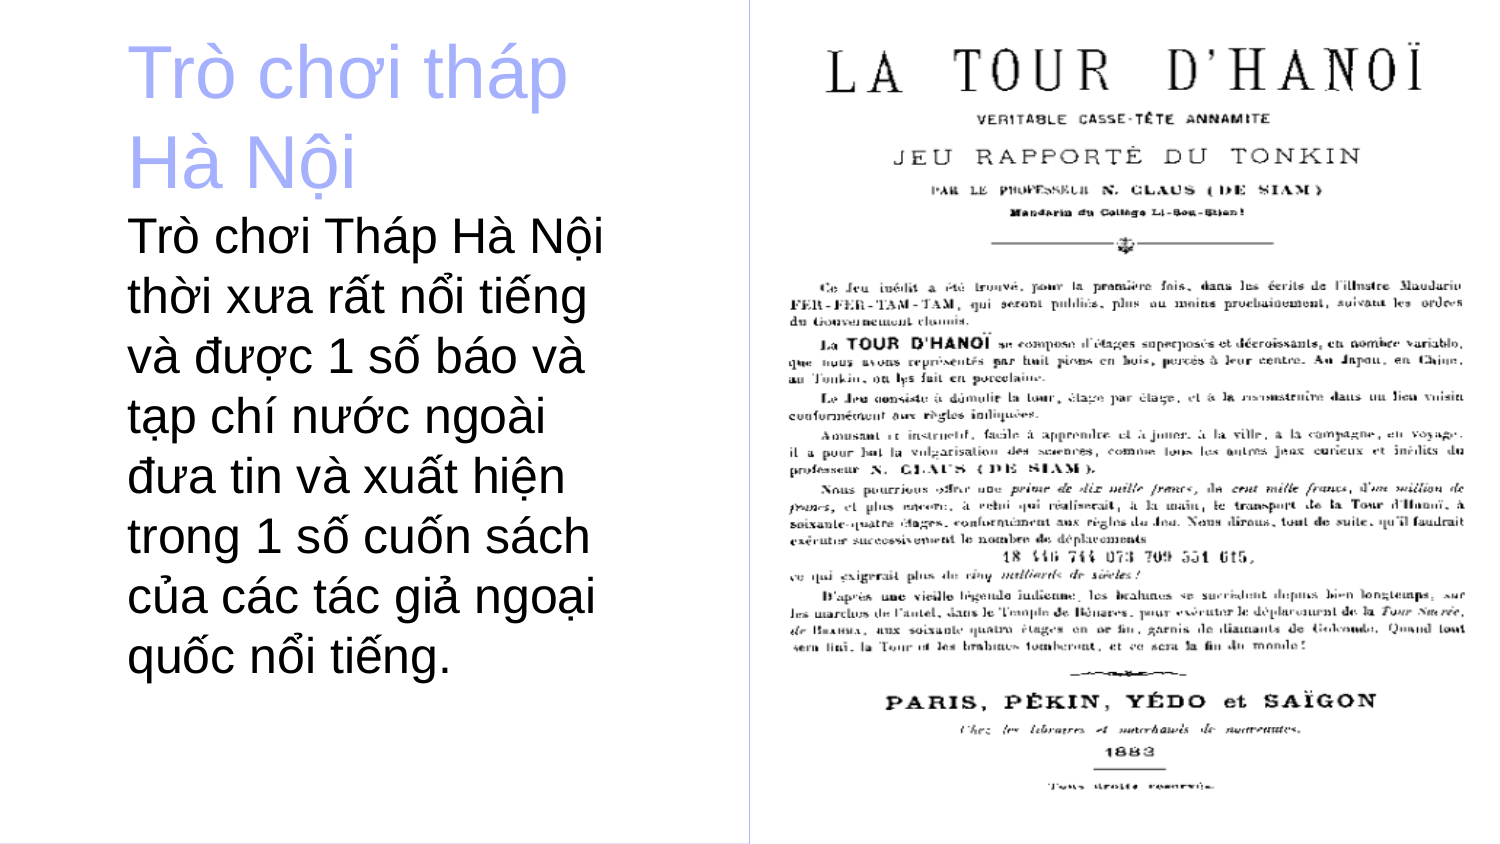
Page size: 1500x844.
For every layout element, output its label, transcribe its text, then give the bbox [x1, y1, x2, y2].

picture [749, 0, 1500, 844]
title Trò chơi tháp Hà Nội [112, 72, 682, 219]
subtitle Trò chơi Tháp Hà Nội thời xưa rất nổi tiếng và được 1 số báo và tạp chí nước ngoài đưa tin và xuất hiện trong 1 số cuốn sách của các tác giả ngoại quốc nổi tiếng. [112, 188, 654, 786]
